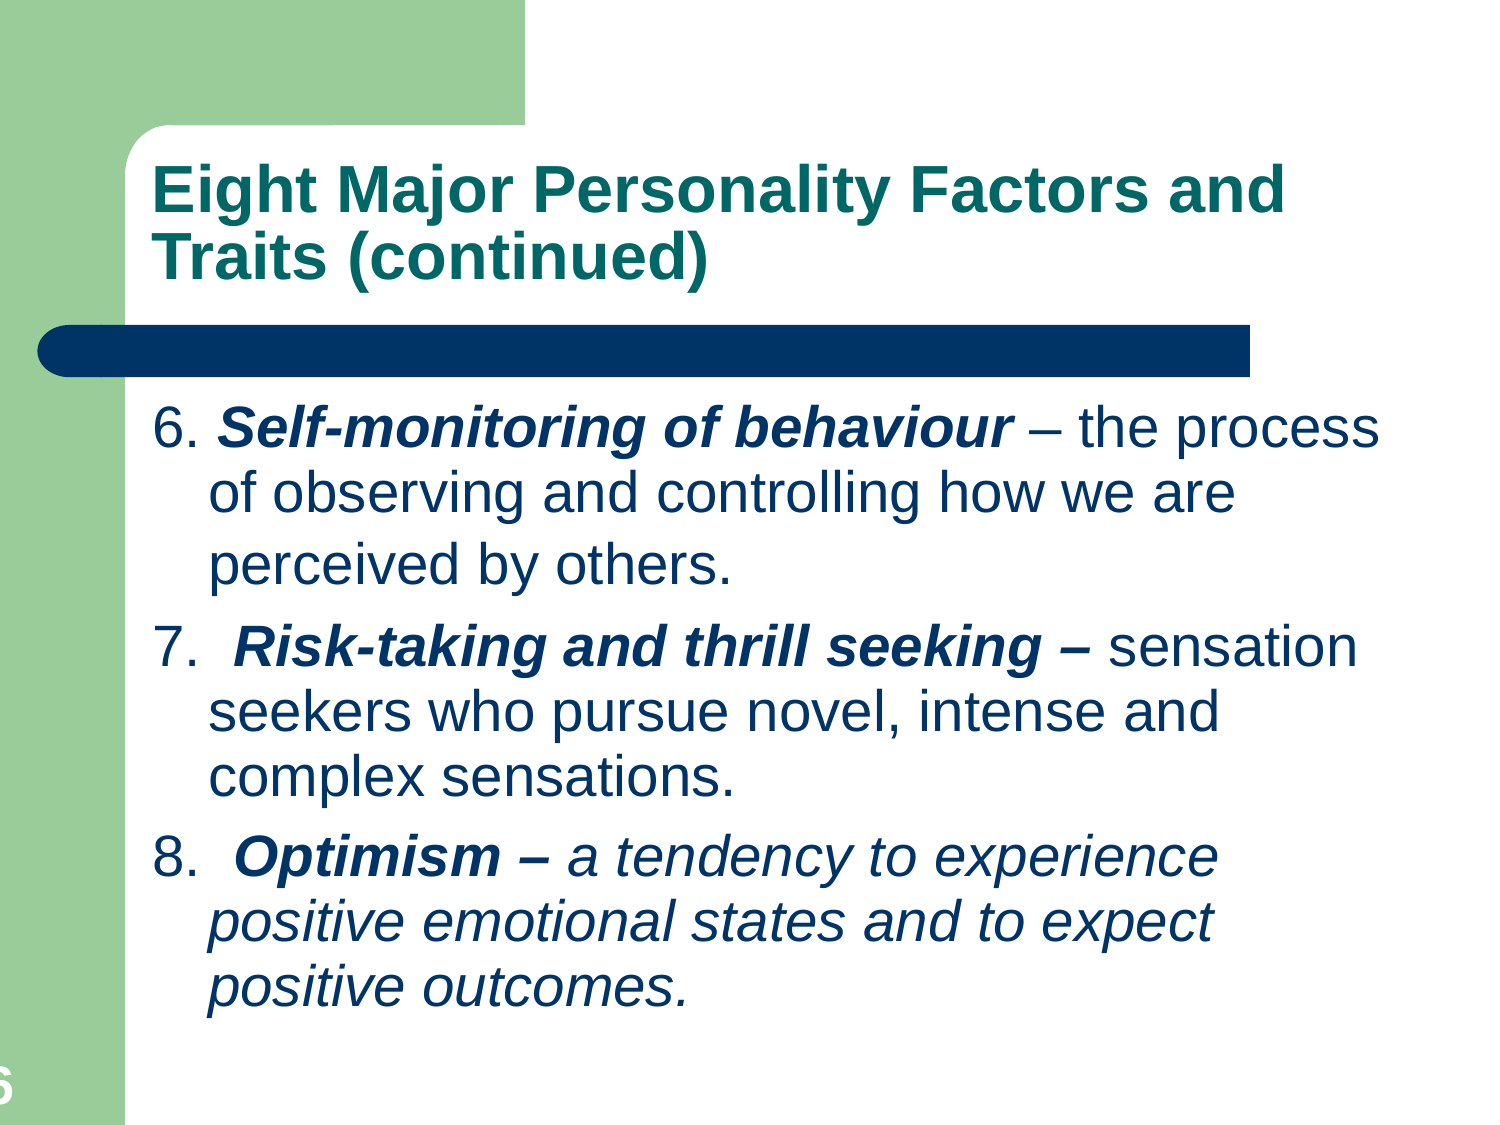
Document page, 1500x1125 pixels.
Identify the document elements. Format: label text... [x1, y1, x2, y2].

slide_number 6 [0, 1044, 56, 1125]
list 6. Self-monitoring of behaviour – the process of observing and controlling how we are perceived by others. 7. Risk-taking and thrill seeking – sensation seekers who pursue novel, intense and complex sensations. 8. Optimism – a tendency to experience positive emotional states and to expect positive outcomes. [137, 387, 1400, 1030]
title Eight Major Personality Factors and Traits (continued) [136, 136, 1414, 301]
